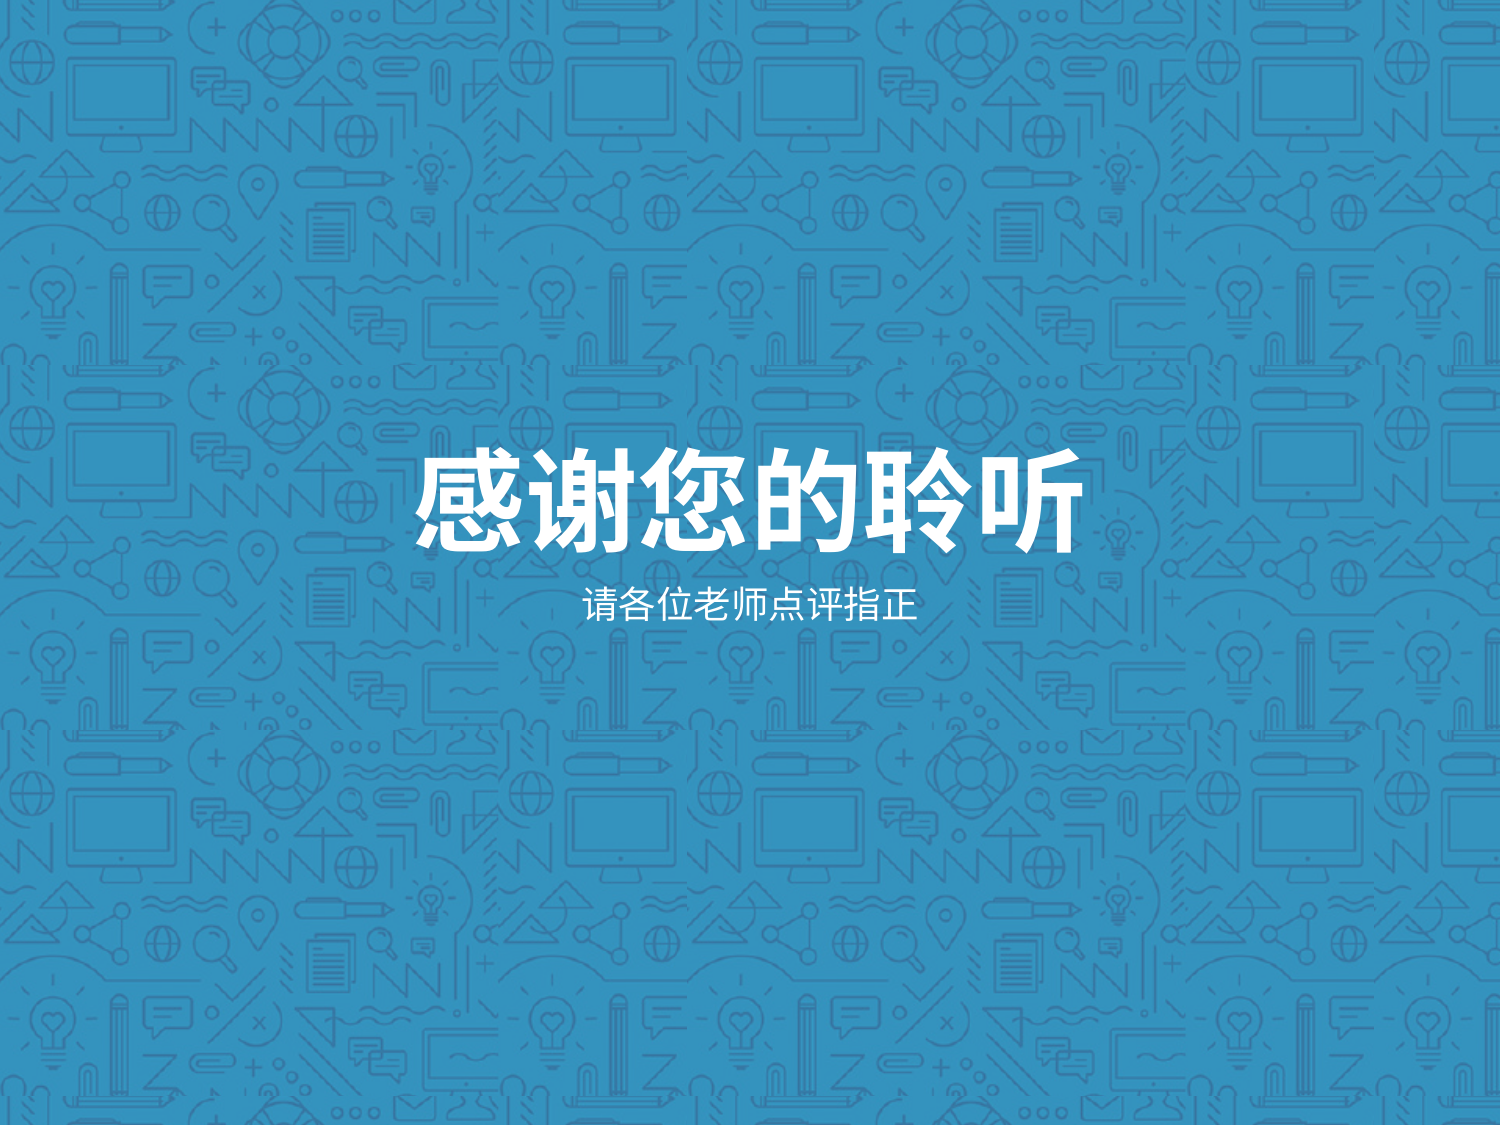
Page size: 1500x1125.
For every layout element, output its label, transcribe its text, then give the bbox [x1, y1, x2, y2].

text_box 感谢您的聆听 [378, 423, 1121, 573]
text_box 请各位老师点评指正 [566, 573, 934, 634]
